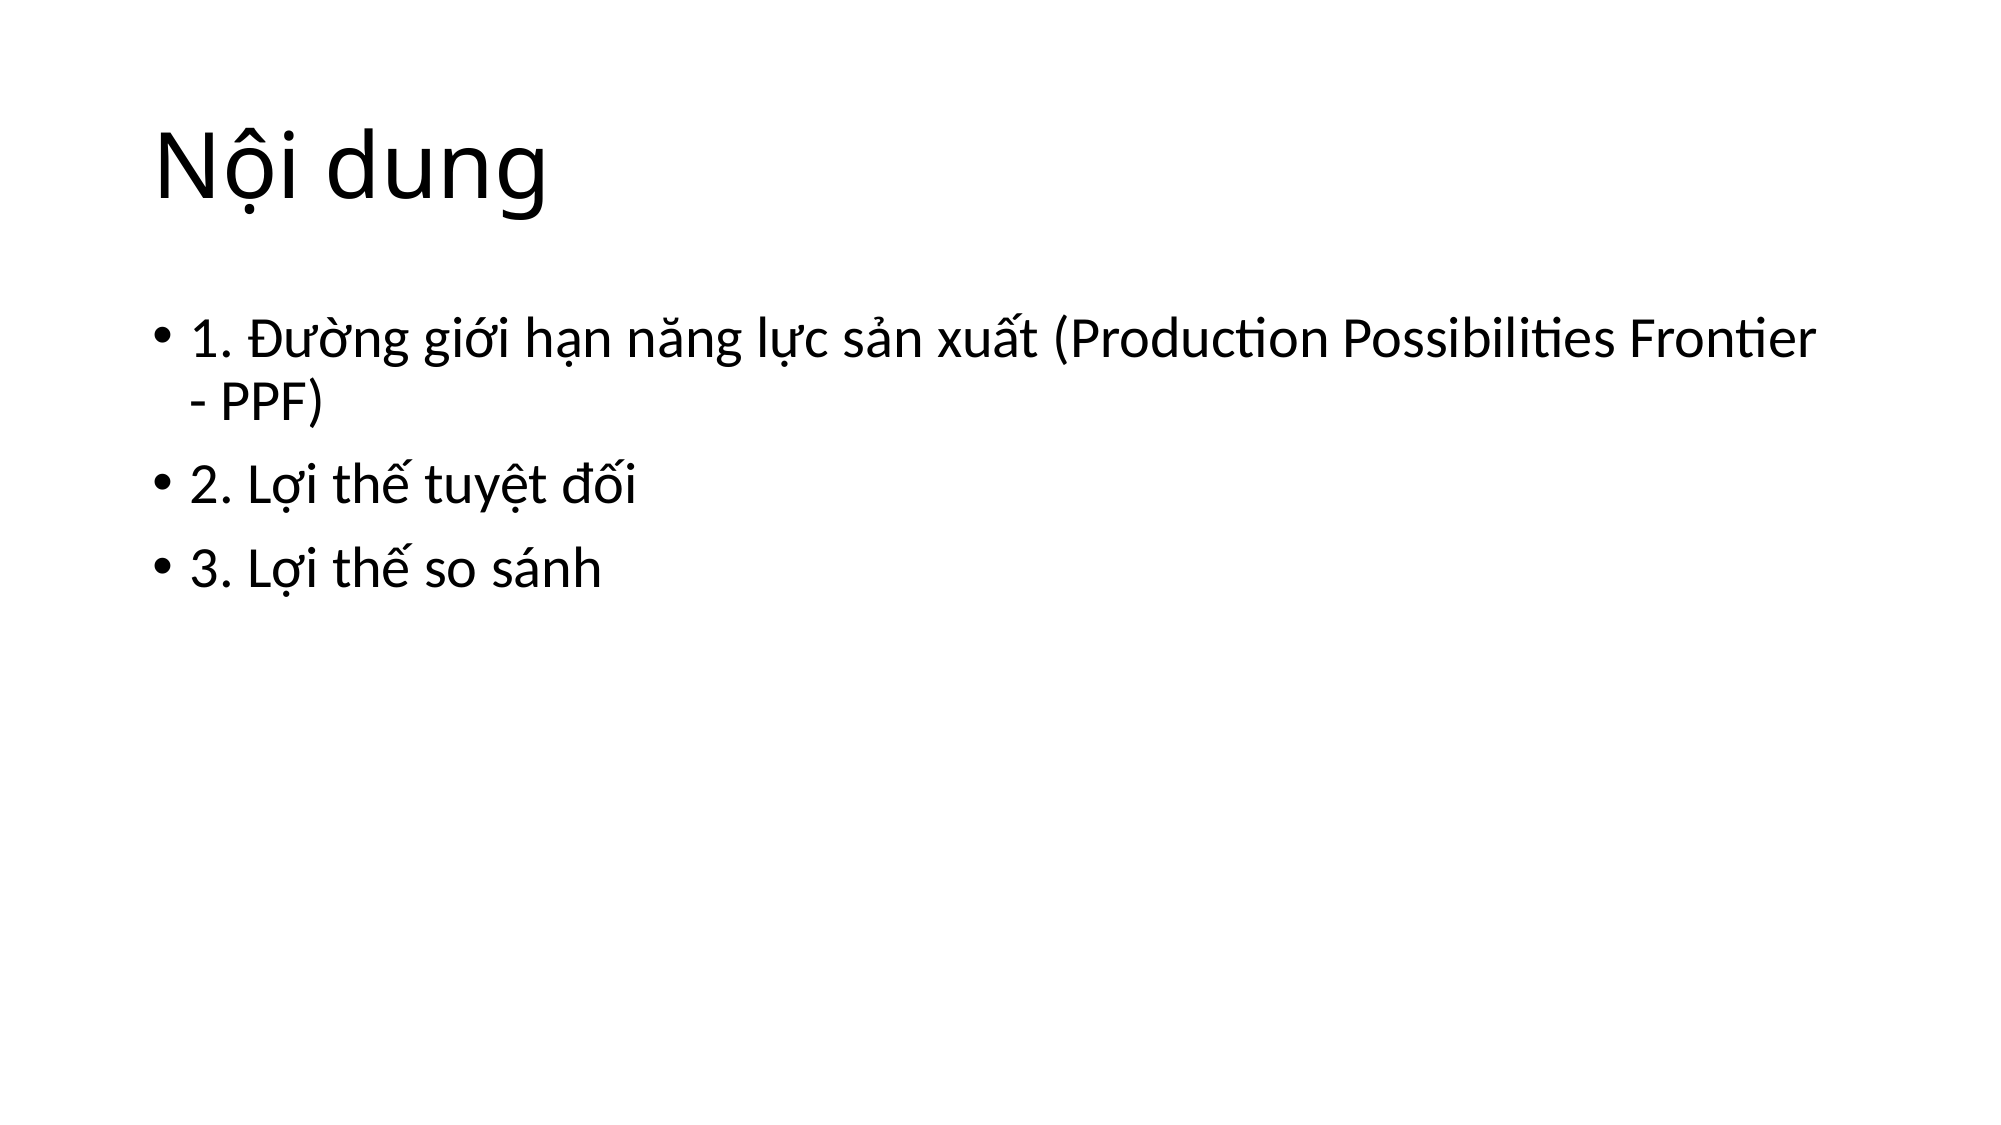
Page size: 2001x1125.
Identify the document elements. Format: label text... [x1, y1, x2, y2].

title Nội dung [137, 59, 1863, 278]
list 1. Đường giới hạn năng lực sản xuất (Production Possibilities Frontier - PPF) 2. Lợi thế tuyệt đối 3. Lợi thế so sánh [137, 299, 1863, 1014]
